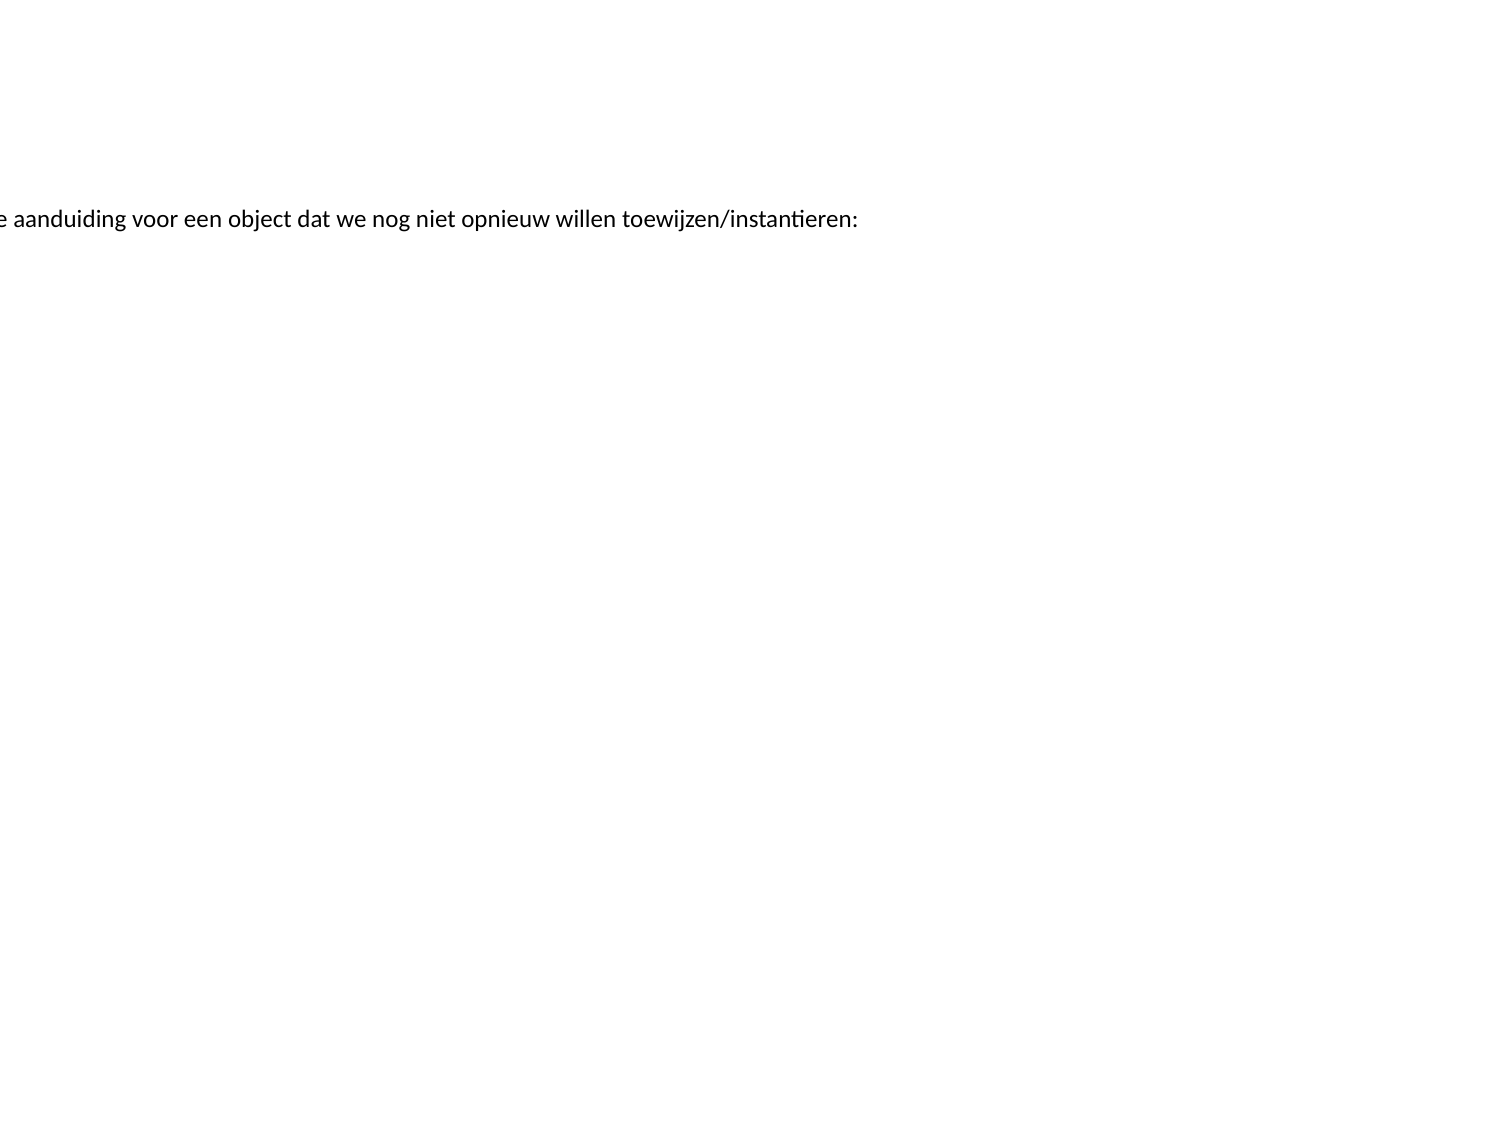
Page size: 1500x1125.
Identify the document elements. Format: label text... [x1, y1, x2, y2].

text_box Info: We kunnen 'None' gebruiken als tijdelijke aanduiding voor een object dat we nog niet opnieuw willen toewijzen/instantieren: [0, 149, 877, 270]
